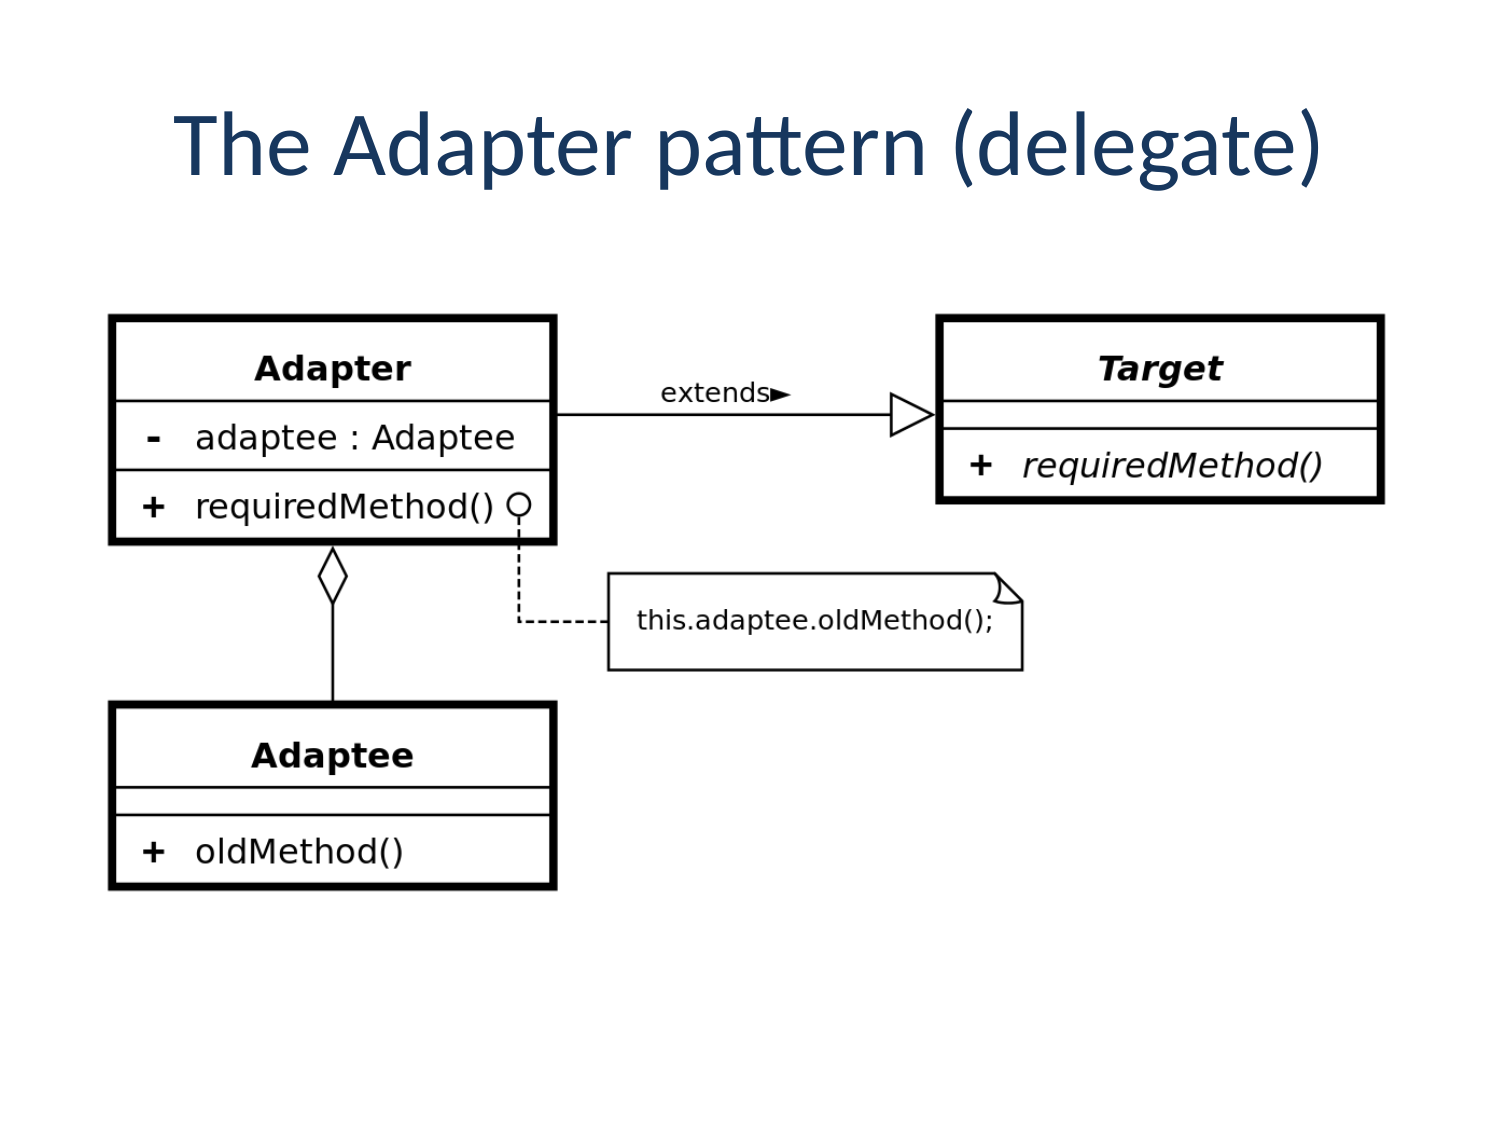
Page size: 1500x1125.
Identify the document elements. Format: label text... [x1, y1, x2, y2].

picture [56, 263, 1436, 953]
title The Adapter pattern (delegate) [75, 45, 1425, 233]
